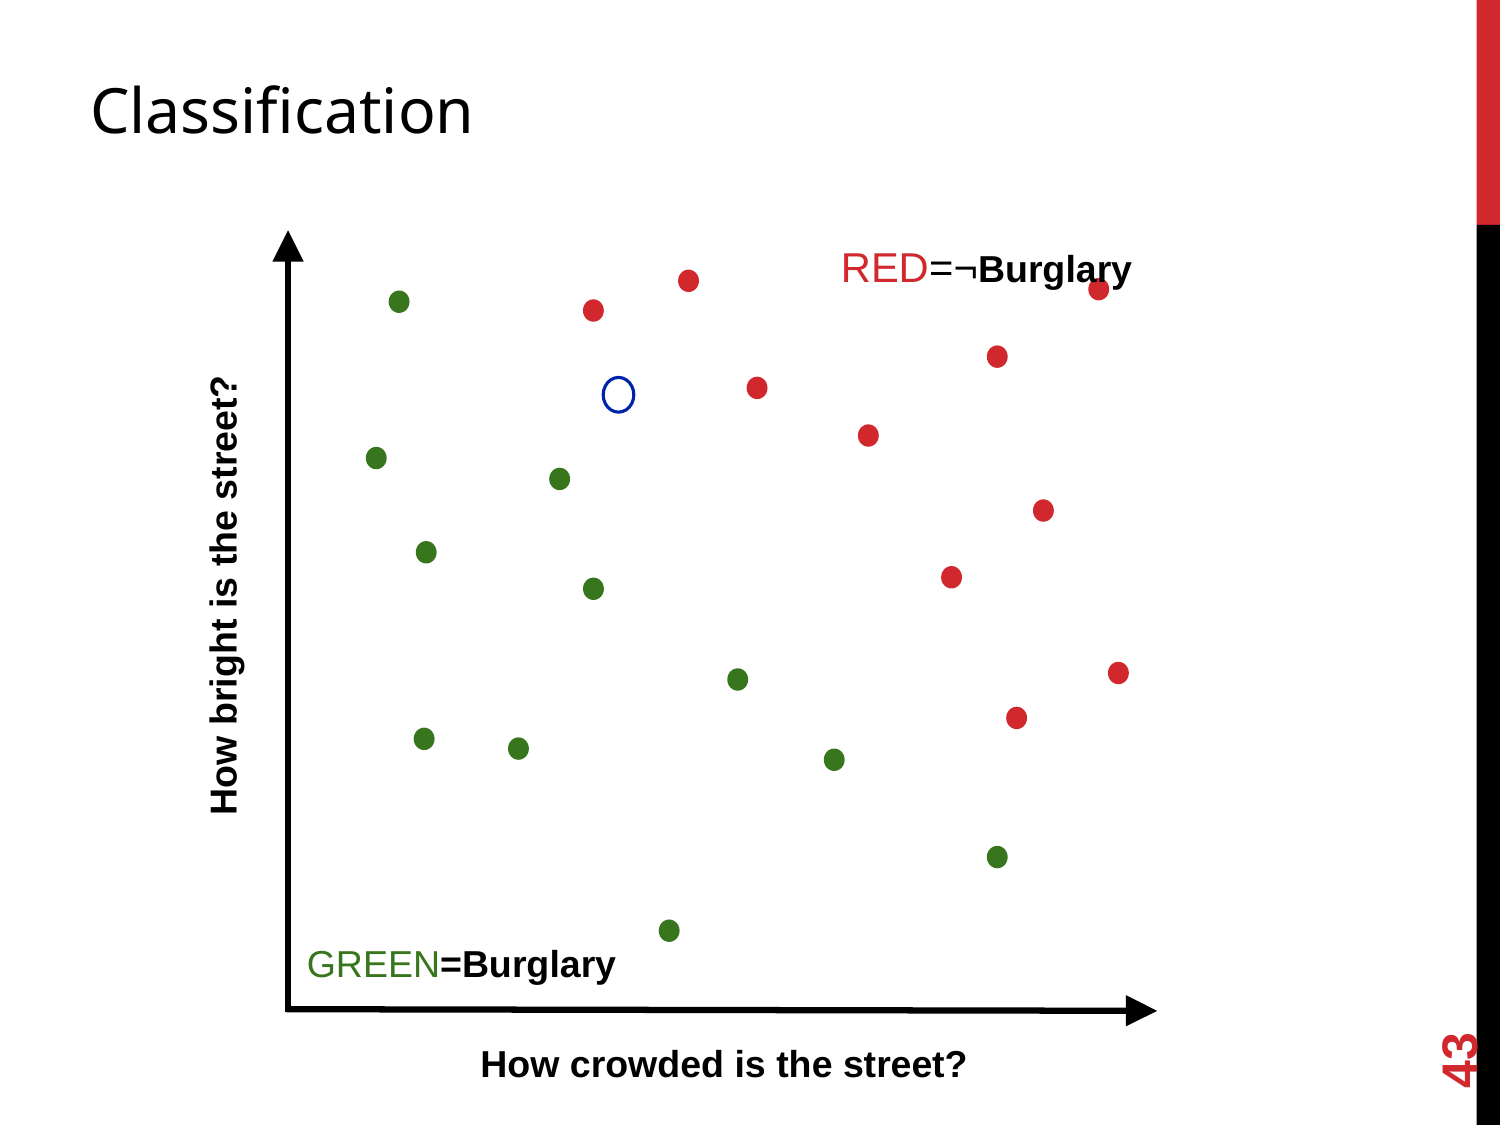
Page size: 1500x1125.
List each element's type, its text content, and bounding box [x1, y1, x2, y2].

text_box RED=¬Burglary [630, 225, 1148, 305]
text_box [583, 578, 604, 600]
text_box [941, 566, 962, 588]
text_box [416, 541, 436, 563]
text_box [414, 728, 434, 750]
text_box [389, 291, 409, 313]
text_box How bright is the street? [184, 337, 263, 854]
text_box [1033, 500, 1054, 521]
text_box [1108, 662, 1129, 684]
title Classification [75, 25, 1401, 154]
text_box [508, 738, 529, 760]
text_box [286, 1008, 1158, 1012]
text_box [987, 346, 1007, 368]
text_box [858, 425, 879, 446]
text_box [747, 377, 767, 399]
text_box [824, 749, 844, 771]
text_box [1006, 707, 1027, 729]
text_box [987, 846, 1007, 868]
text_box [549, 468, 570, 490]
text_box [603, 377, 634, 413]
text_box How crowded is the street? [452, 1024, 996, 1104]
text_box GREEN=Burglary [293, 924, 809, 1004]
text_box [366, 447, 386, 469]
text_box [661, 920, 677, 924]
text_box [583, 300, 604, 321]
slide_number 43 [1427, 887, 1488, 1104]
text_box [728, 669, 748, 690]
